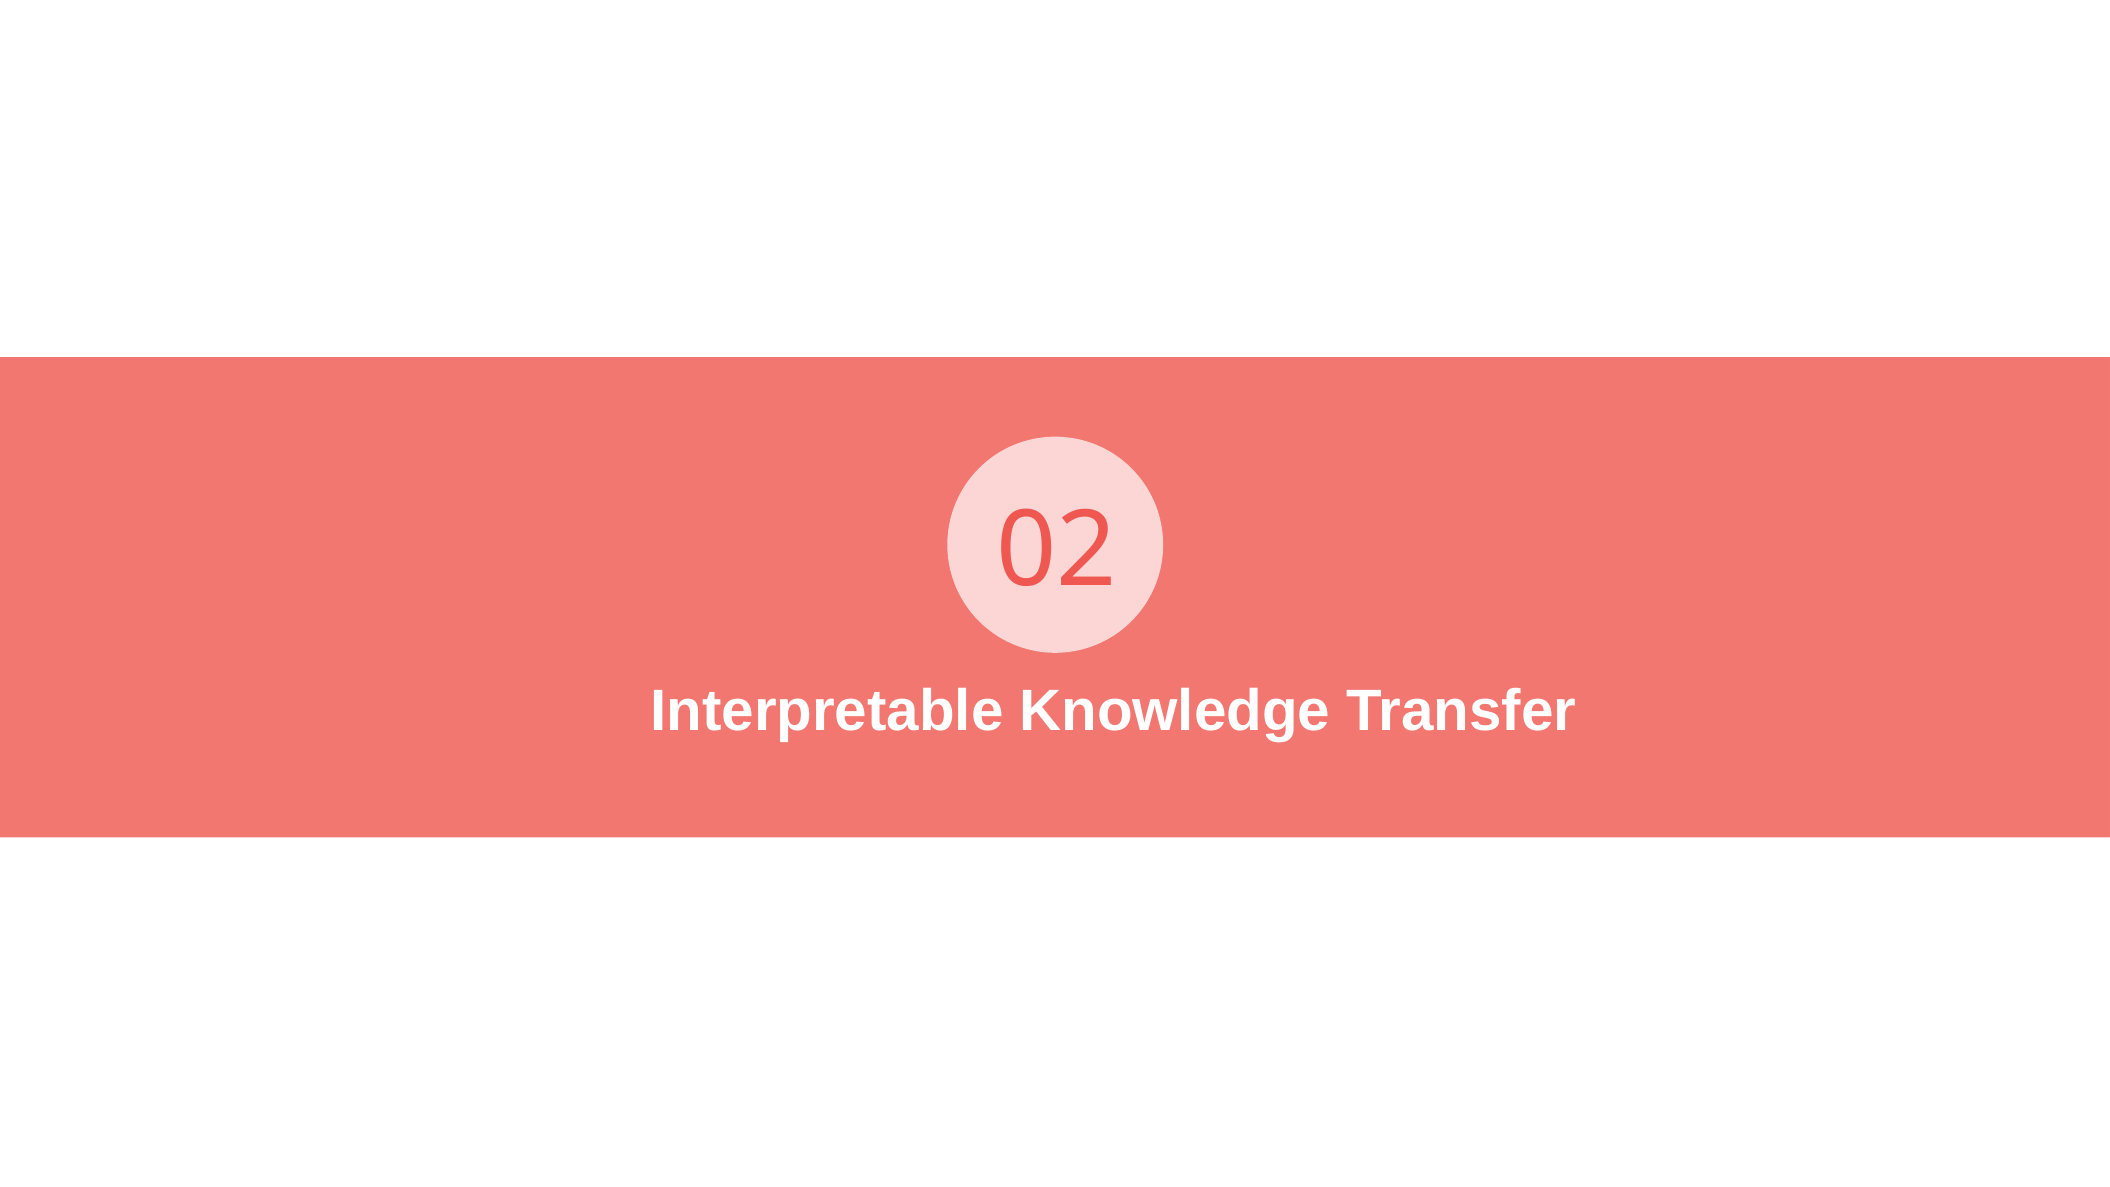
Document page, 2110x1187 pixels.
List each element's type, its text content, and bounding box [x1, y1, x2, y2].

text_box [947, 436, 1164, 653]
text_box Interpretable Knowledge Transfer [523, 665, 1705, 750]
text_box [0, 356, 2110, 838]
